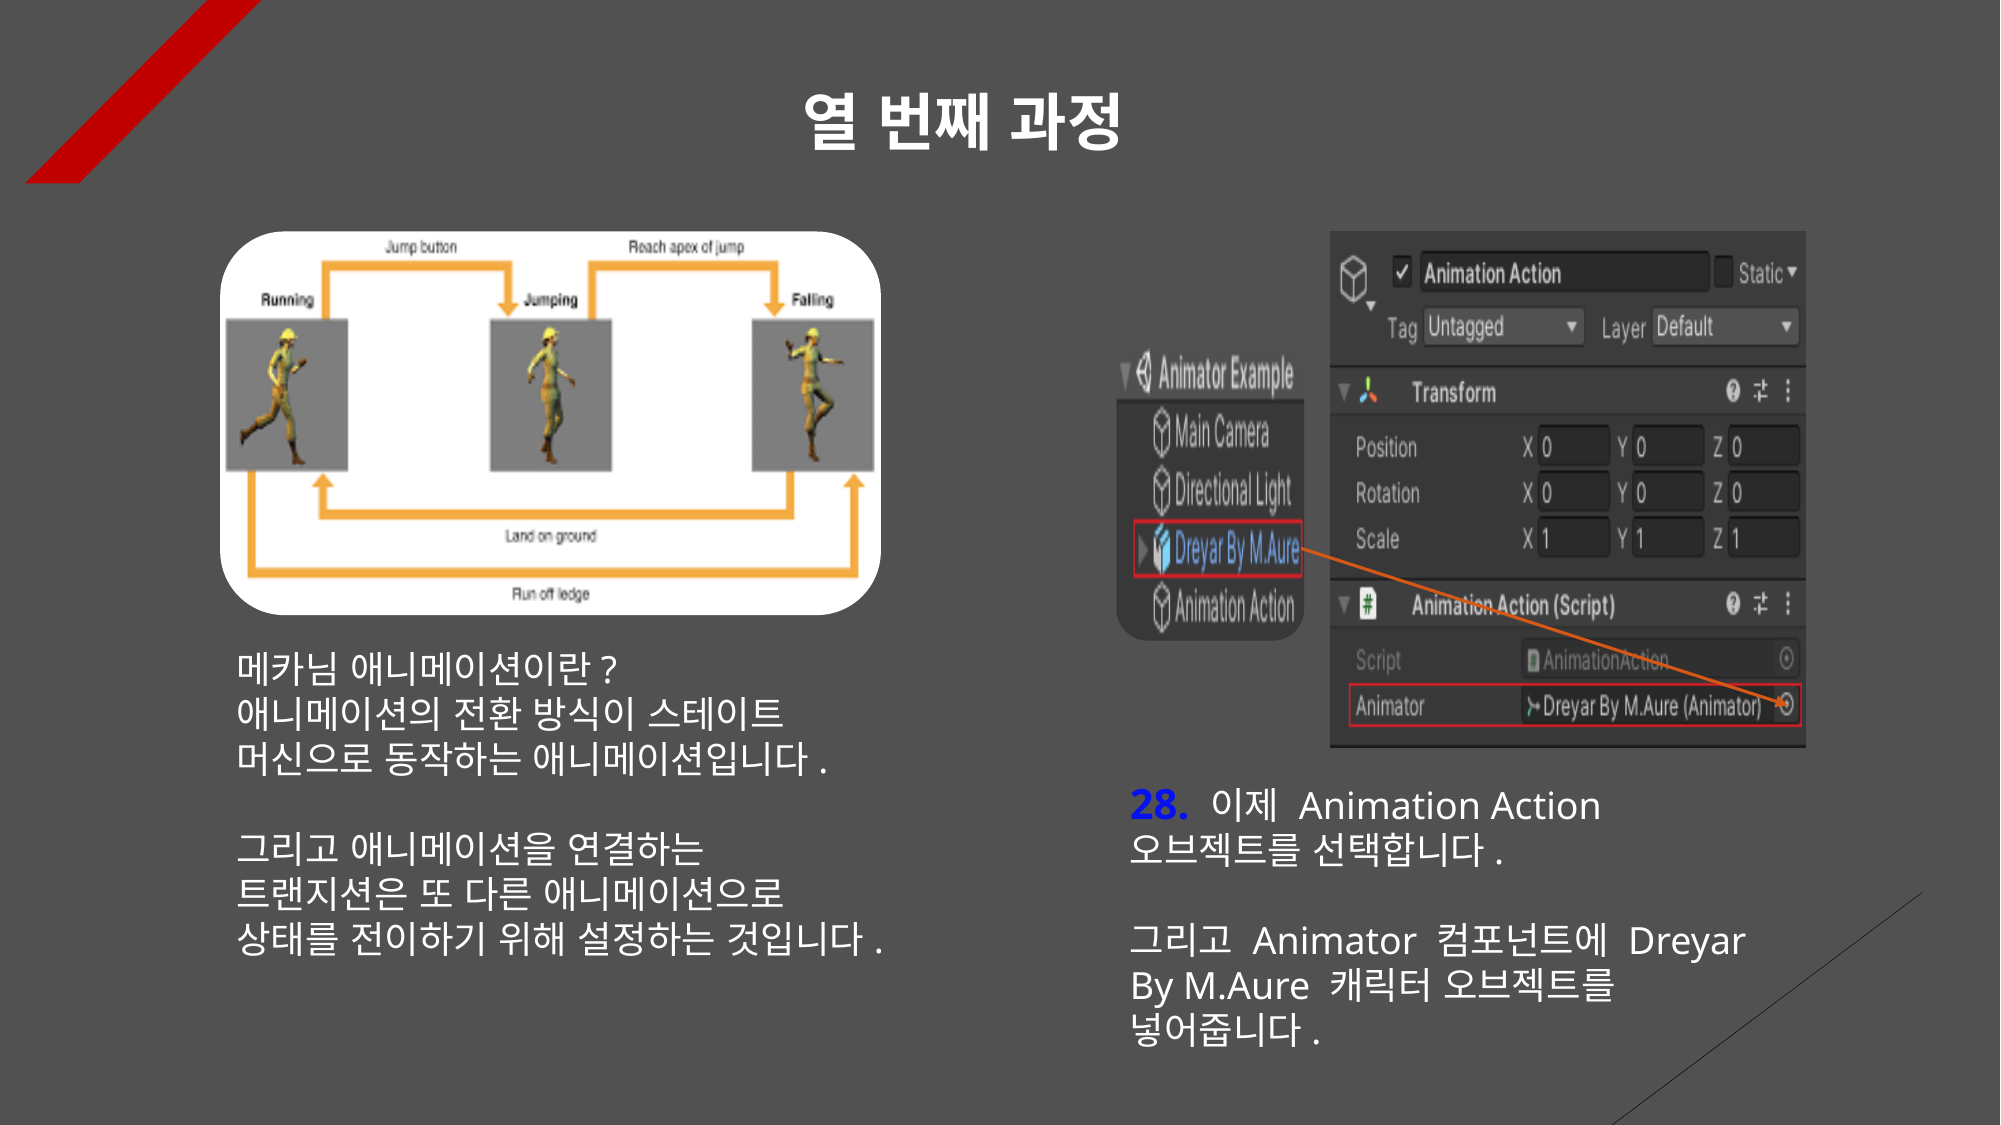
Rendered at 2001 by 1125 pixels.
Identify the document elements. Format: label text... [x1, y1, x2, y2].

picture [1116, 346, 1305, 641]
text_box 열 번째 과정 [787, 75, 1214, 166]
picture [1330, 231, 1806, 748]
text_box 28. 이제 Animation Action 오브젝트를 선택합니다. 그리고 Animator 컴포넌트에 Dreyar By M.Aure 캐릭터 오브젝트를 넣어줍니다. [1115, 769, 1805, 1061]
text_box 메카님 애니메이션이란? 애니메이션의 전환 방식이 스테이트 머신으로 동작하는 애니메이션입니다. 그리고 애니메이션을 연결하는 트랜지션은 또 다른 애니메이션으로 상태를 전이하기 위해 설정하는 것입니다. [221, 638, 881, 969]
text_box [1301, 548, 1788, 706]
picture [220, 231, 881, 616]
